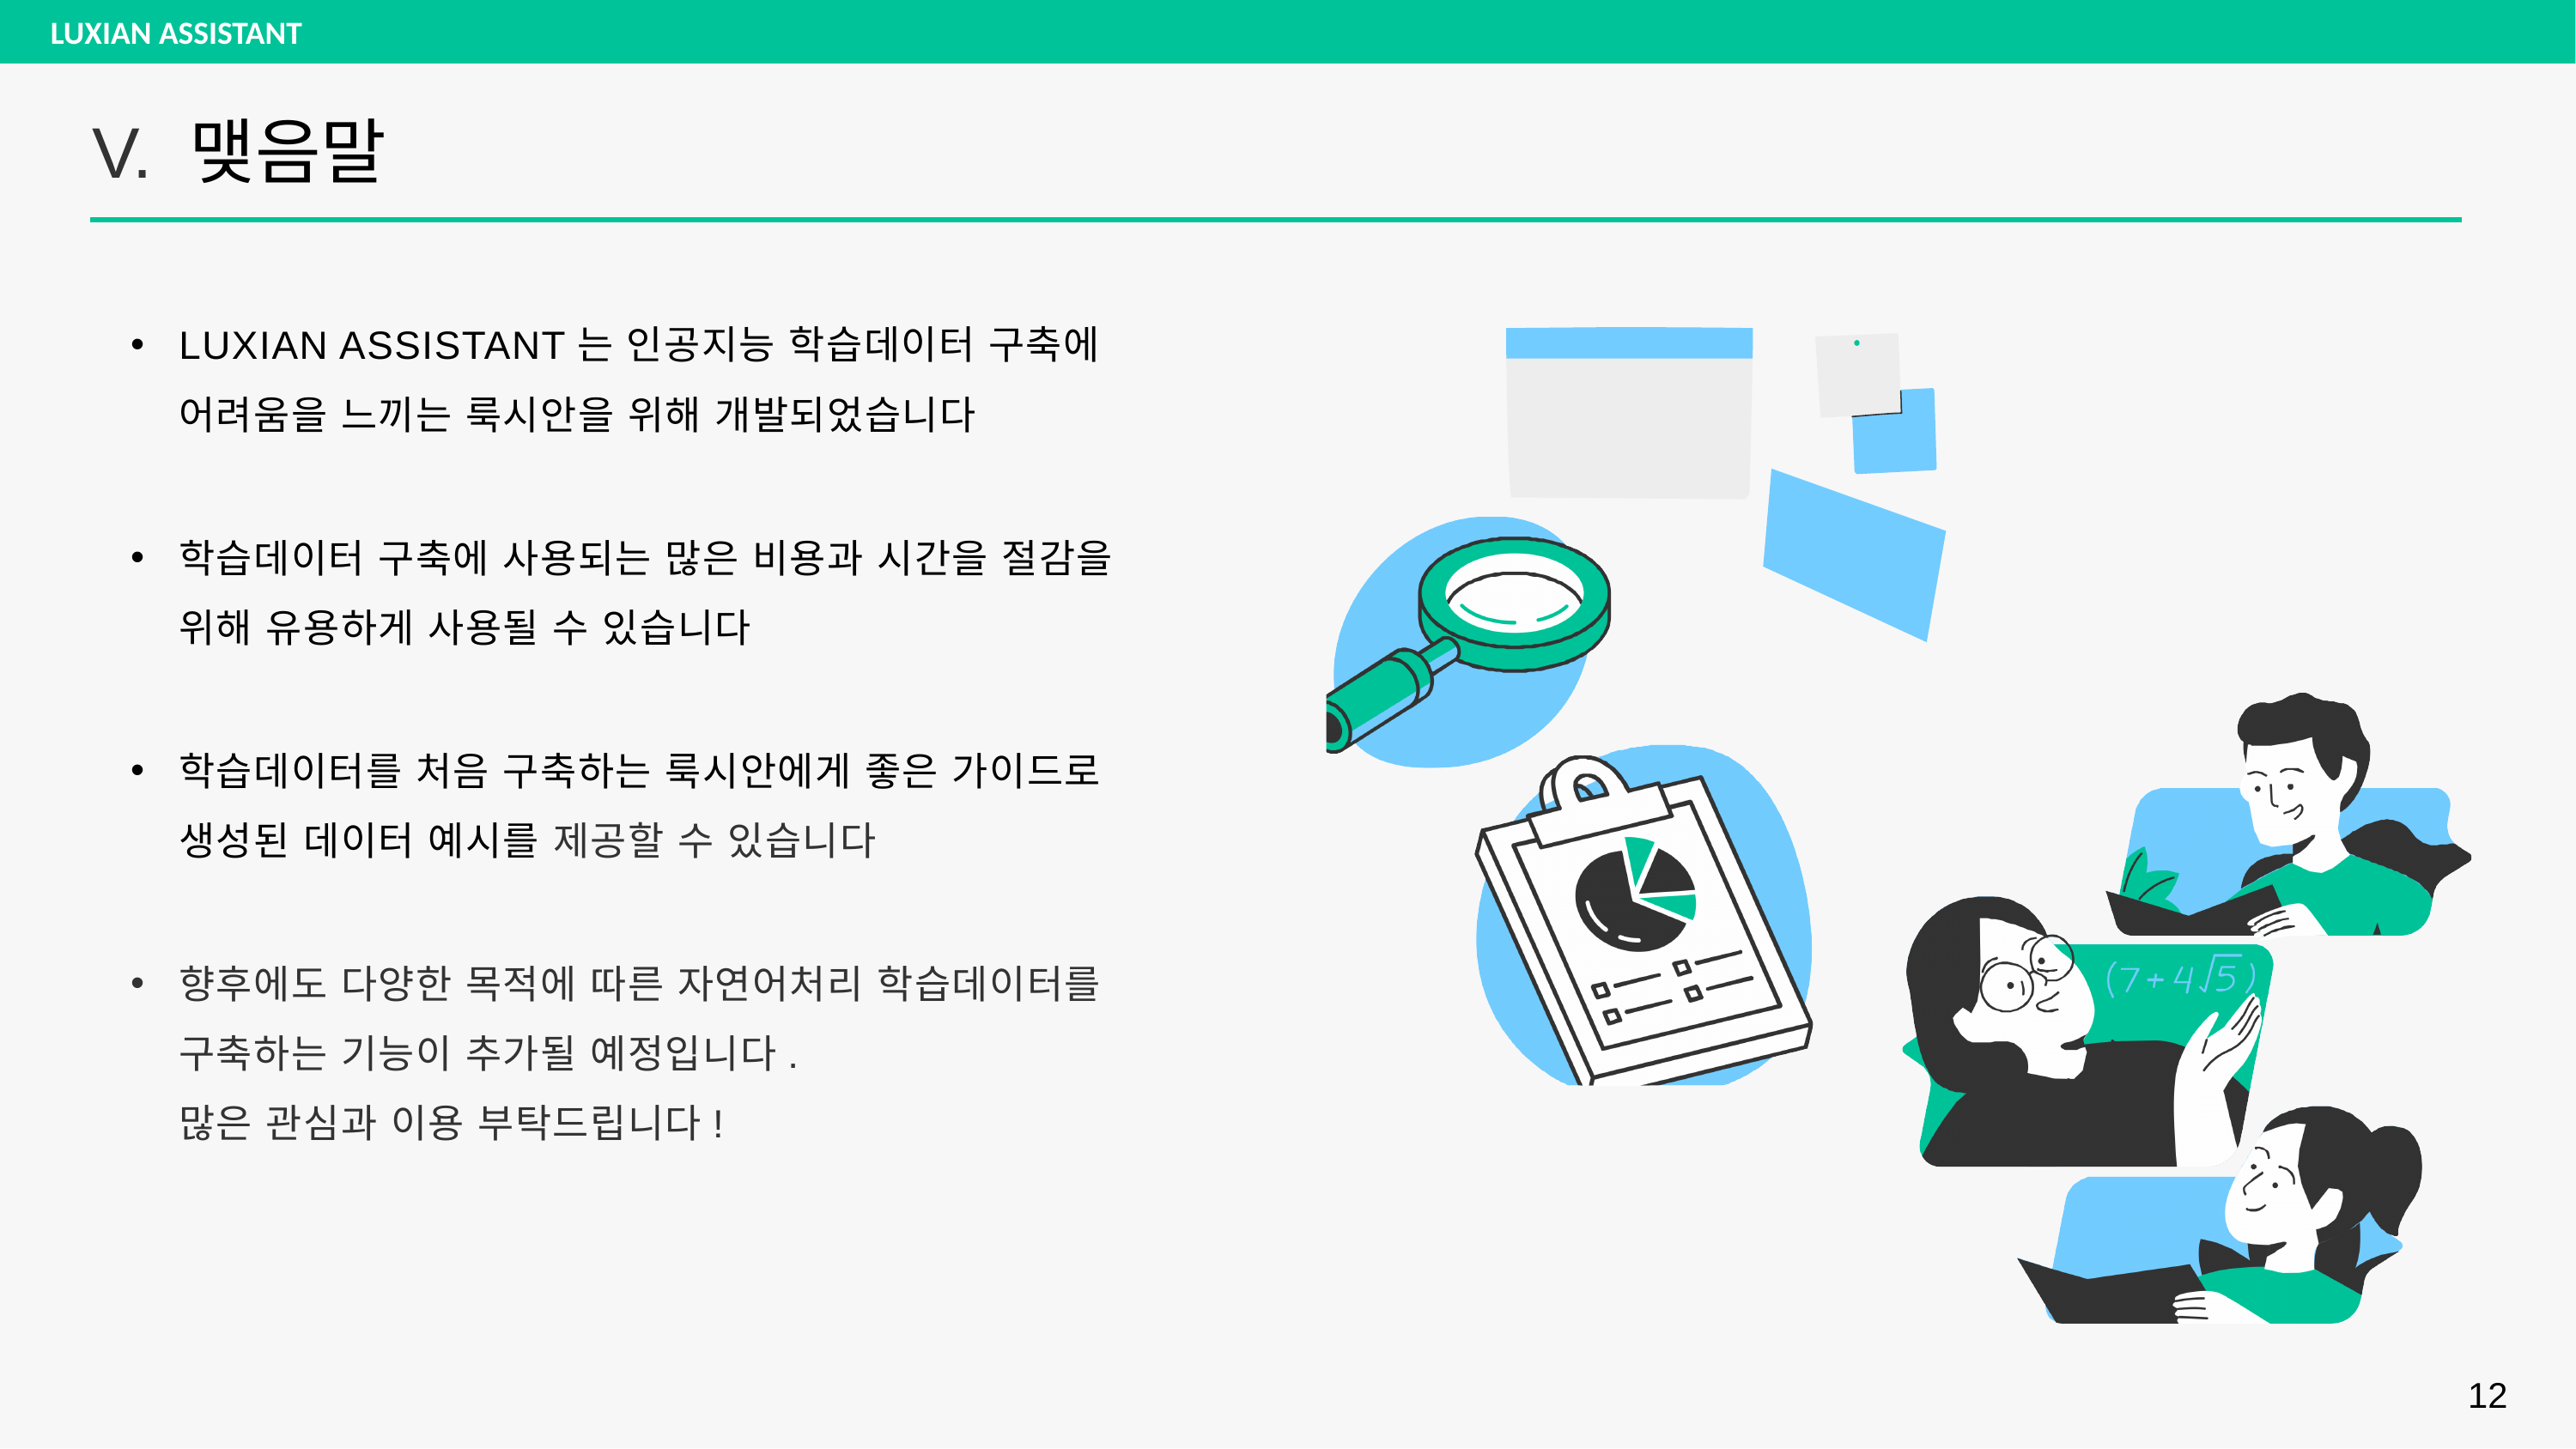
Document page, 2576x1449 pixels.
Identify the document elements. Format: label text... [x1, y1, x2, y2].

text_box [1902, 693, 2472, 1324]
text_box LUXIAN ASSISTANT는 인공지능 학습데이터 구축에 어려움을 느끼는 룩시안을 위해 개발되었습니다 학습데이터 구축에 사용되는 많은 비용과 시간을 절감을 위해 유용하게 사용될 수 있습니다 학습데이터를 처음 구축하는 룩시안에게 좋은 가이드로 생성된 데이터 예시를 제공할 수 있습니다 향후에도 다양한 목적에 따른 자연어처리 학습데이터를 구축하는 기능이 추가될 예정입니다. 많은 관심과 이용 부탁드립니다! [128, 295, 1159, 1218]
text_box [1326, 517, 1814, 1086]
text_box 12 [2466, 1370, 2545, 1416]
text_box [1505, 326, 1947, 643]
text_box LUXIAN ASSISTANT [0, 0, 2576, 64]
text_box V. 맺음말 [90, 105, 1267, 193]
